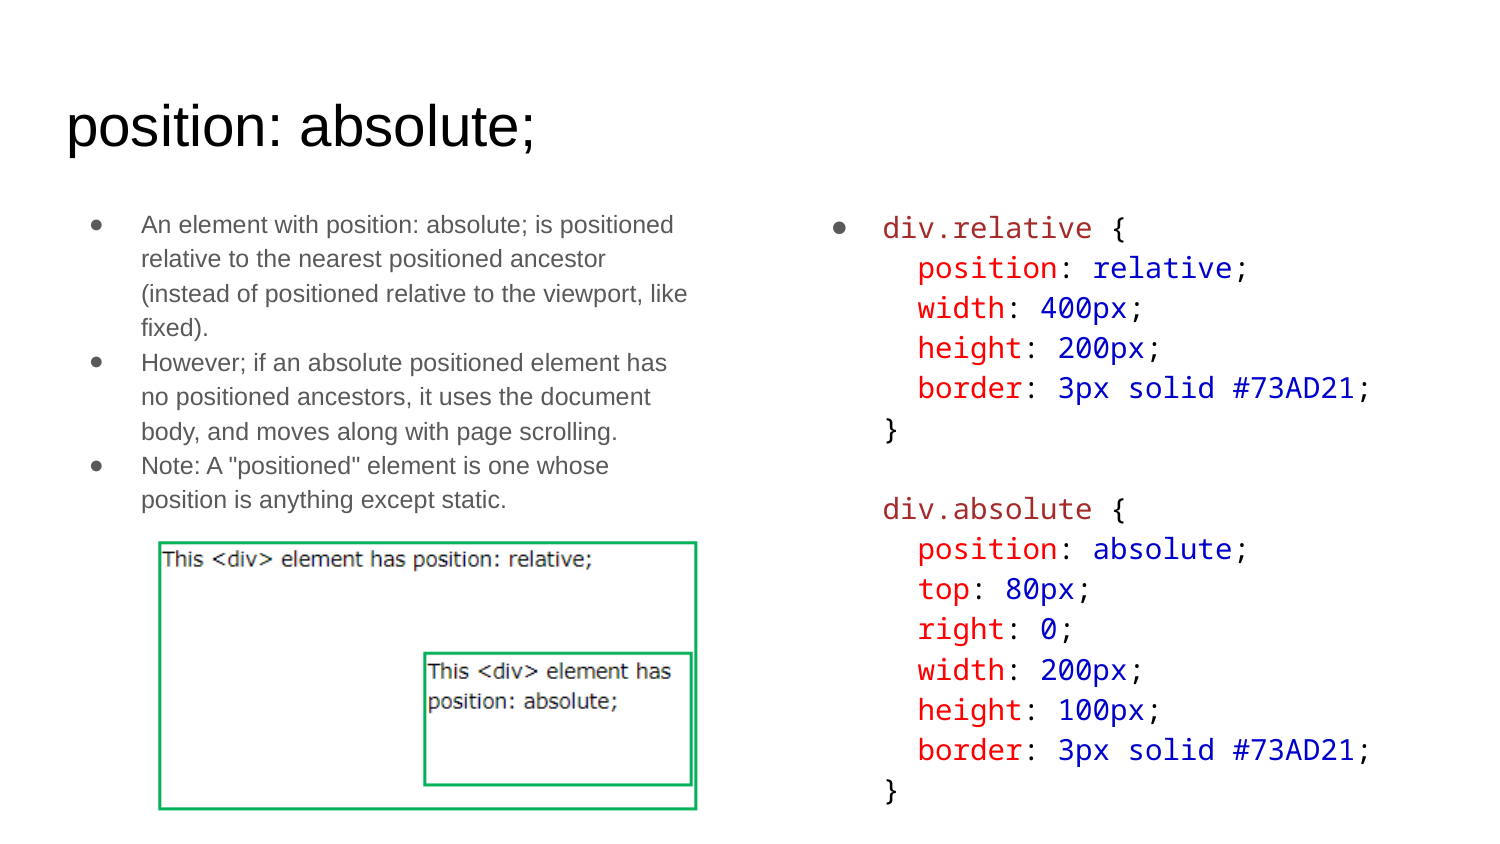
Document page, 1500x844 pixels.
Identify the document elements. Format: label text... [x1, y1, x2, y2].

list div.relative { position: relative; width: 400px; height: 200px; border: 3px solid #73AD21; } div.absolute { position: absolute; top: 80px; right: 0; width: 200px; height: 100px; border: 3px solid #73AD21; } [792, 189, 1449, 819]
picture [151, 528, 708, 825]
title position: absolute; [51, 72, 1449, 167]
list An element with position: absolute; is positioned relative to the nearest positioned ancestor (instead of positioned relative to the viewport, like fixed). However; if an absolute positioned element has no positioned ancestors, it uses the document body, and moves along with page scrolling. Note: A "positioned" element is one whose position is anything except static. [51, 189, 708, 750]
